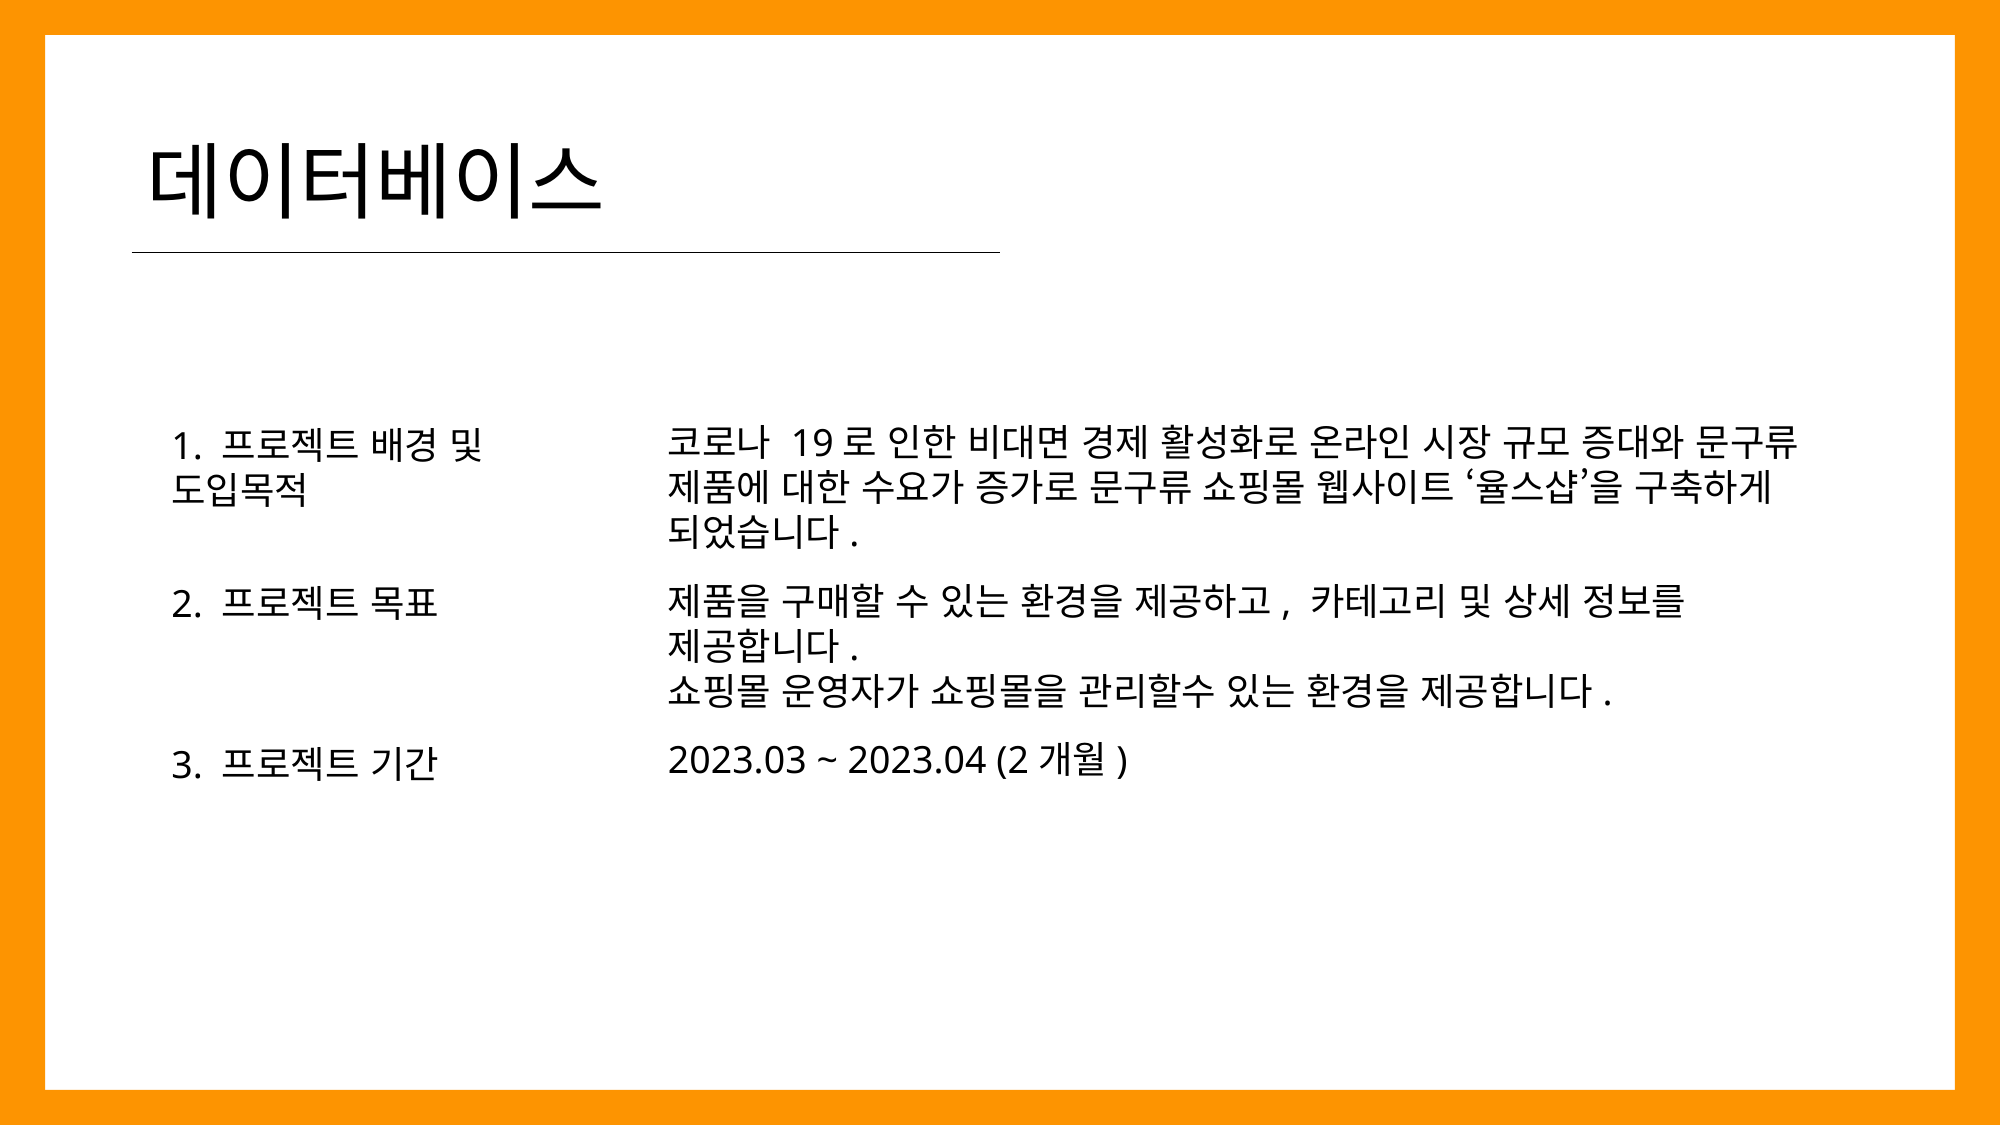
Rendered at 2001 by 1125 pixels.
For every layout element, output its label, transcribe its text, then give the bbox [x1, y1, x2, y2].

text_box 3. 프로젝트 기간 [156, 733, 473, 794]
text_box [1953, 0, 2000, 1125]
text_box 제품을 구매할 수 있는 환경을 제공하고, 카테고리 및 상세 정보를 제공합니다. 쇼핑몰 운영자가 쇼핑몰을 관리할수 있는 환경을 제공합니다. [652, 570, 1878, 721]
text_box 2023.03 ~ 2023.04 (2개월) [652, 729, 1844, 789]
text_box [47, 1088, 1953, 1125]
text_box 코로나 19로 인한 비대면 경제 활성화로 온라인 시장 규모 증대와 문구류 제품에 대한 수요가 증가로 문구류 쇼핑몰 웹사이트 ‘율스샵’을 구축하게 되었습니다. [652, 411, 1878, 562]
text_box [47, 0, 1953, 37]
text_box [0, 0, 47, 1125]
text_box 2. 프로젝트 목표 [156, 572, 468, 633]
text_box 데이터베이스 [131, 121, 656, 237]
text_box 1. 프로젝트 배경 및 도입목적 [156, 414, 636, 520]
